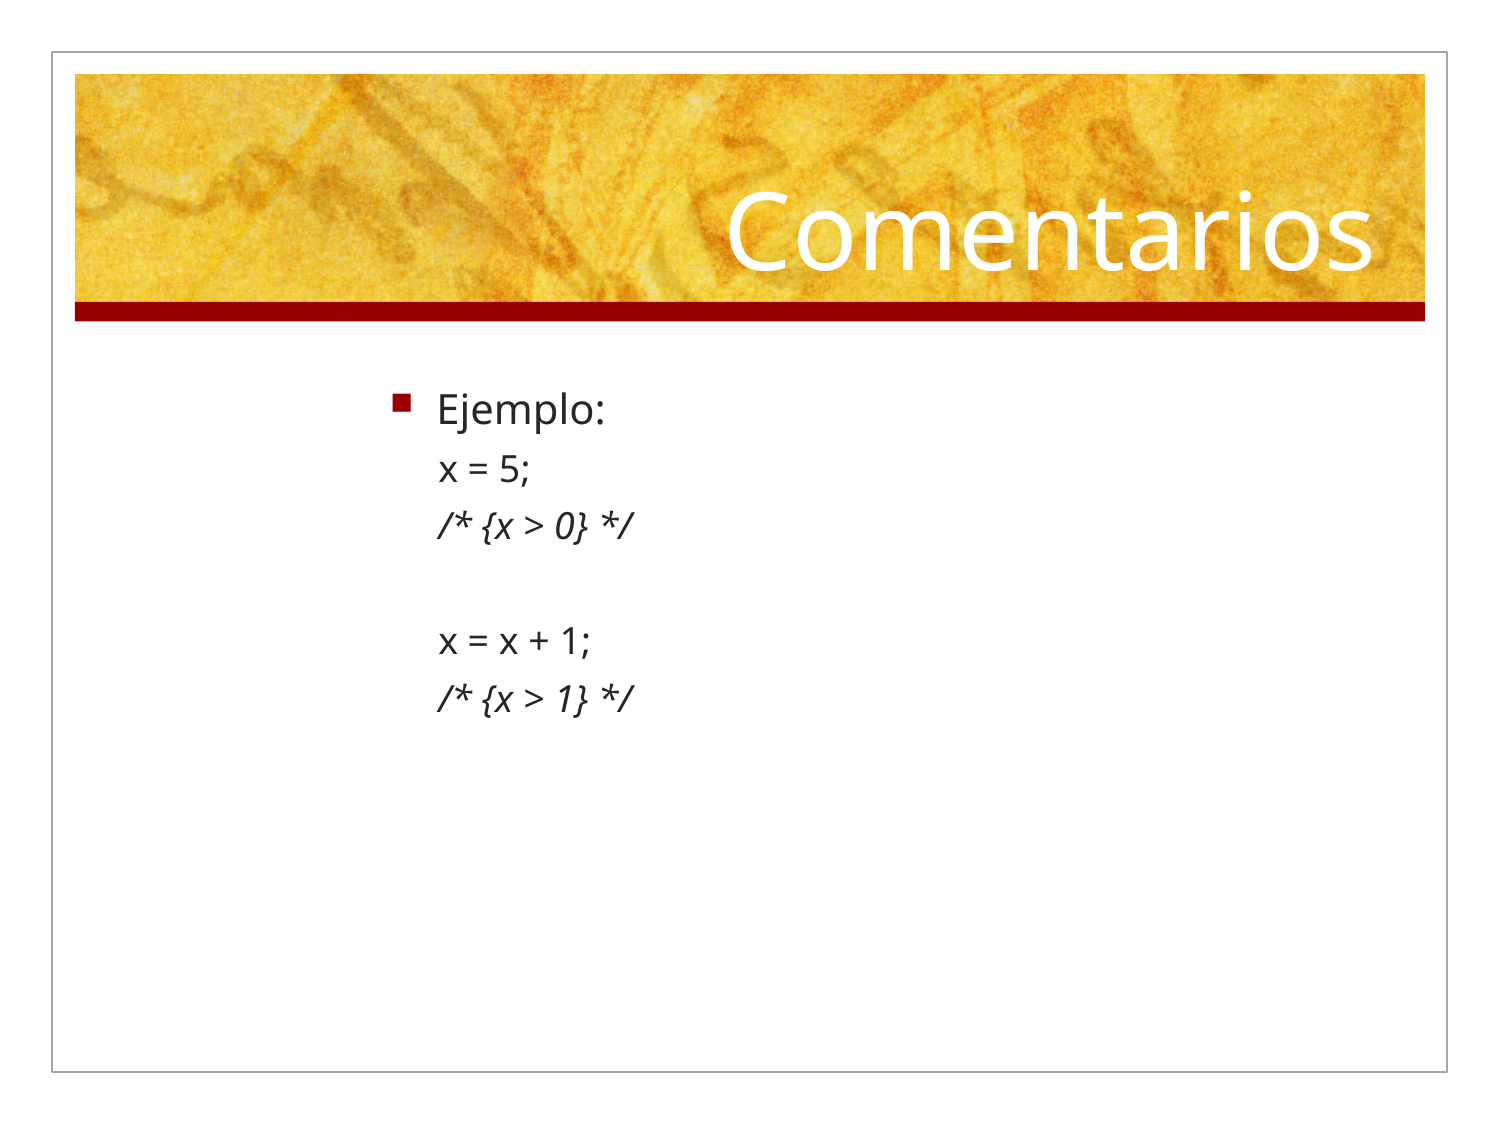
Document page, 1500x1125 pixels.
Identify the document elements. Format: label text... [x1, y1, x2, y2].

picture [75, 74, 1425, 301]
title Comentarios [108, 74, 1392, 292]
list Ejemplo: x = 5; /* {x > 0} */ x = x + 1; /* {x > 1} */ [375, 375, 1392, 1005]
